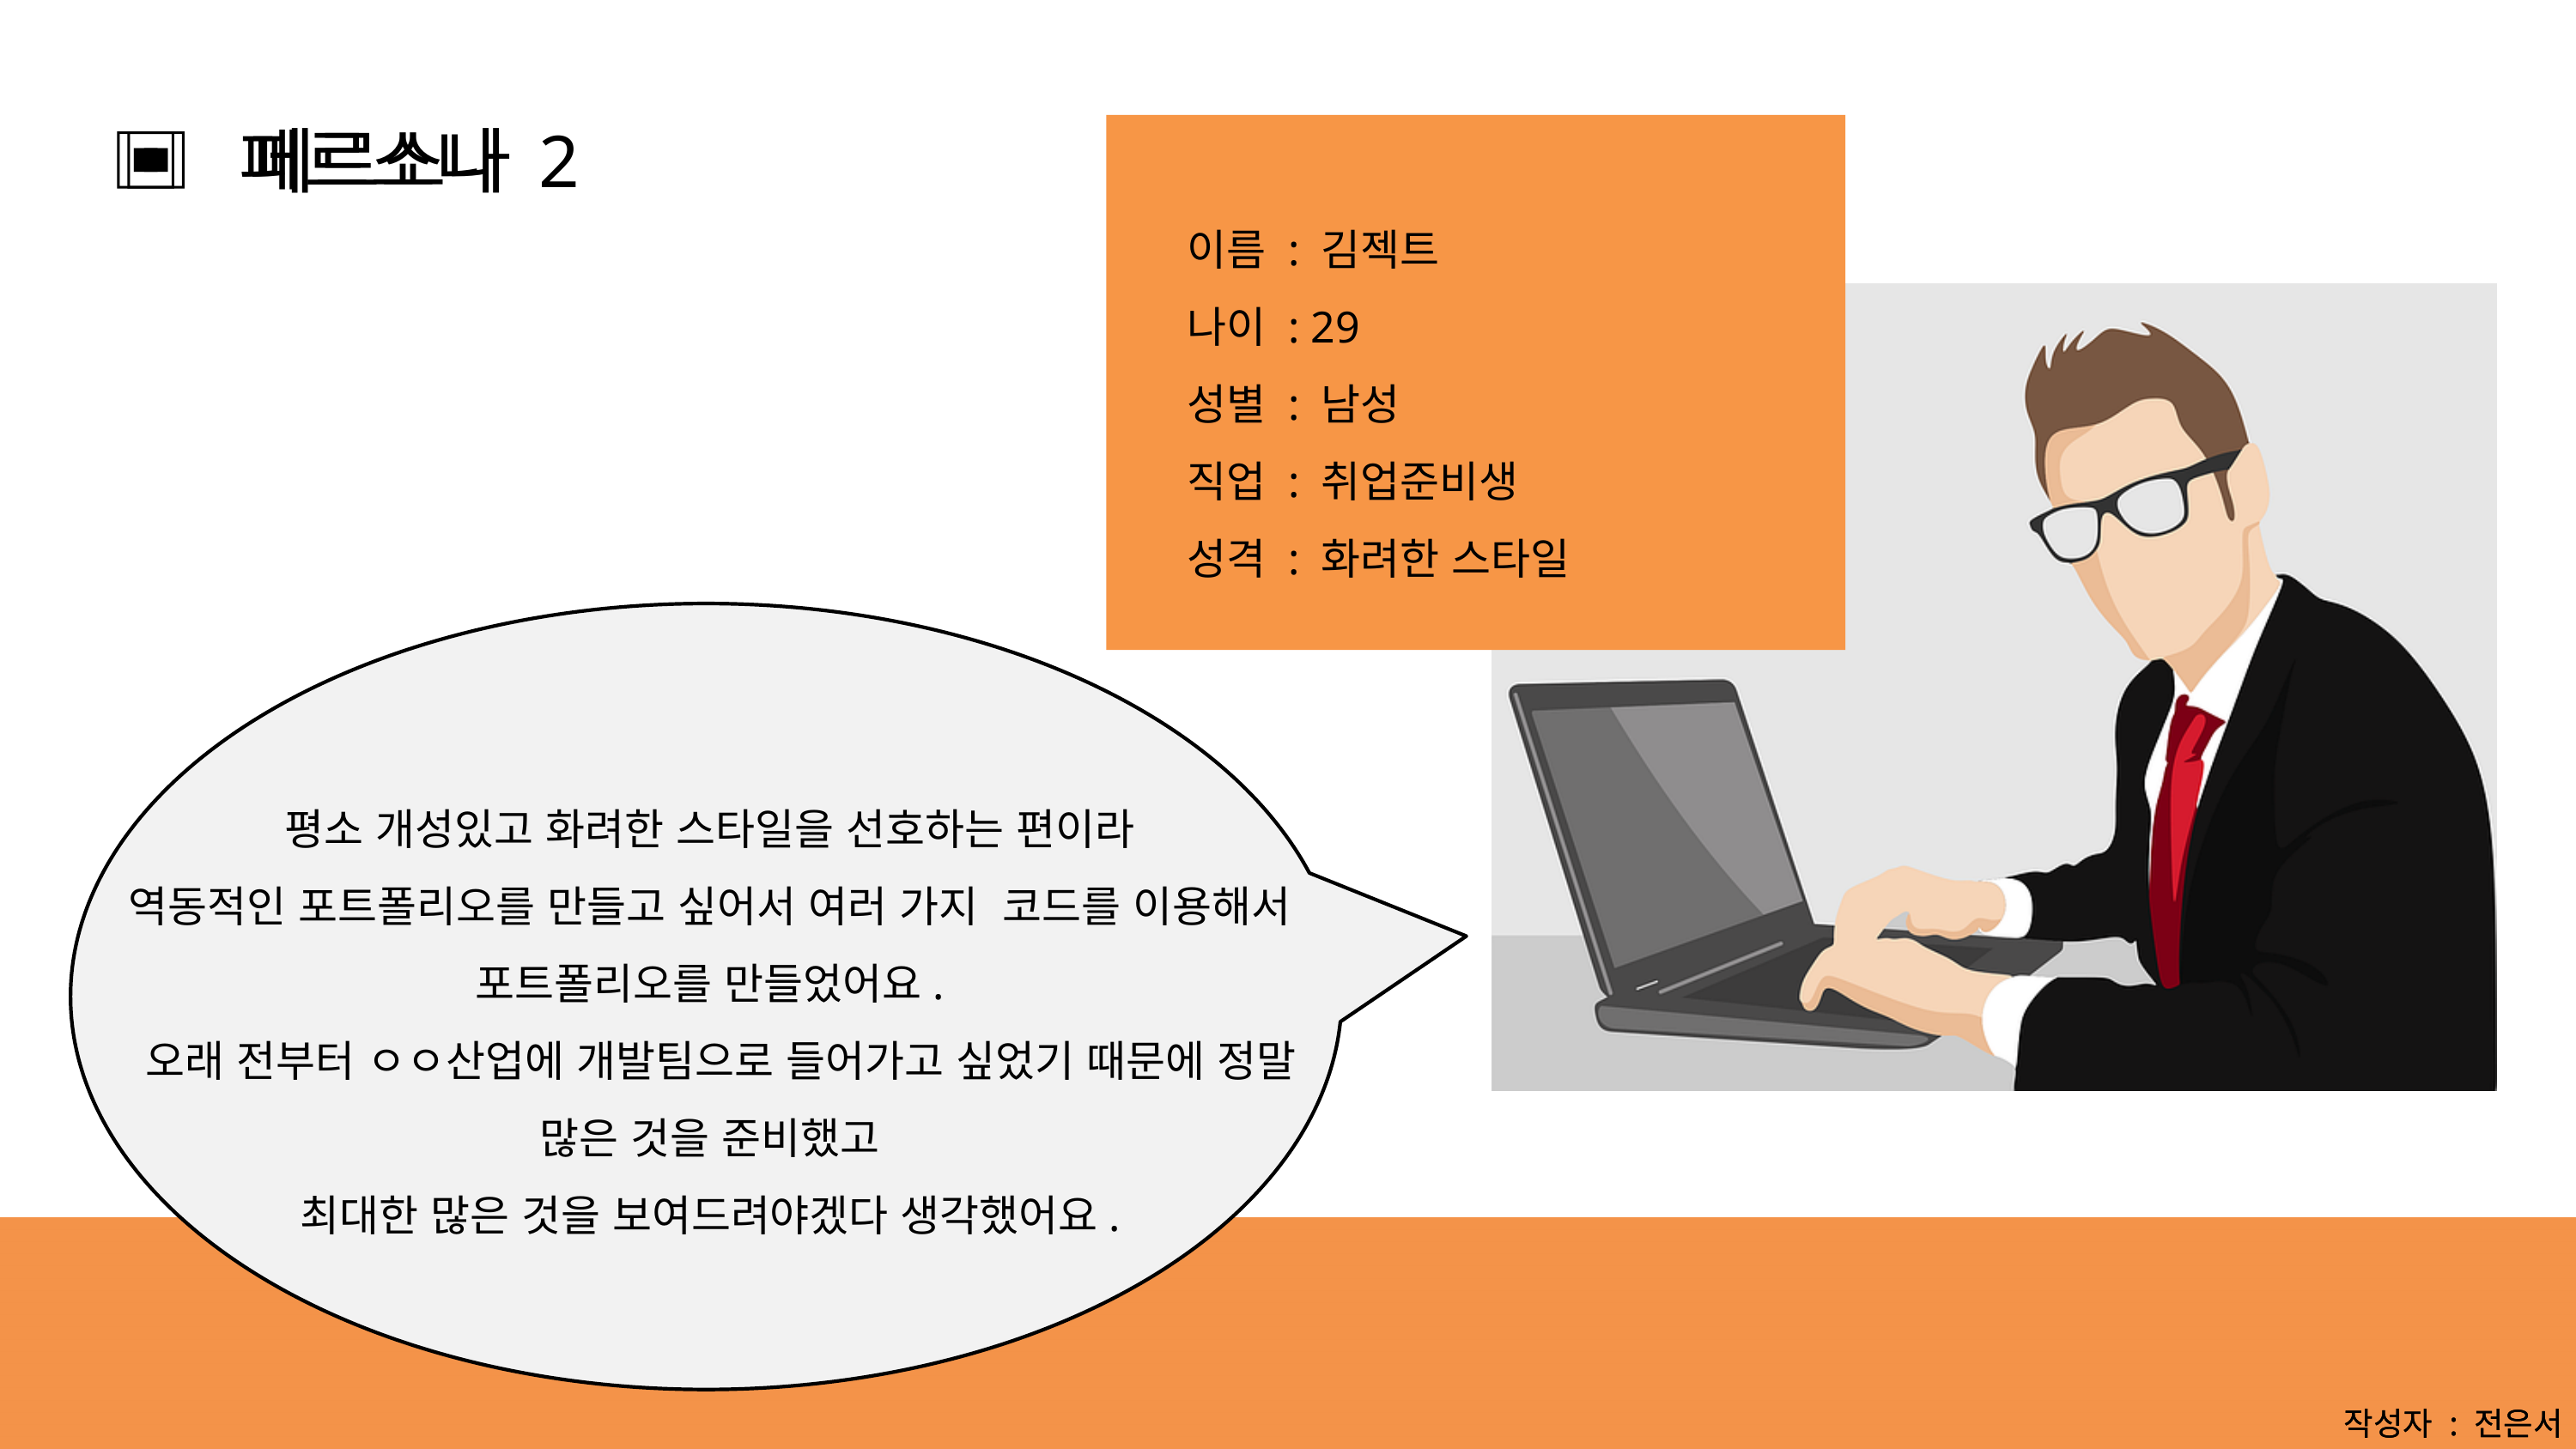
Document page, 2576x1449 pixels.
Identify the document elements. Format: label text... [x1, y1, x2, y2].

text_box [70, 603, 1342, 1390]
text_box ▣ 페르소나 2 [97, 109, 592, 209]
picture [1492, 283, 2497, 1091]
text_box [0, 1217, 2576, 1449]
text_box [1105, 114, 1878, 655]
